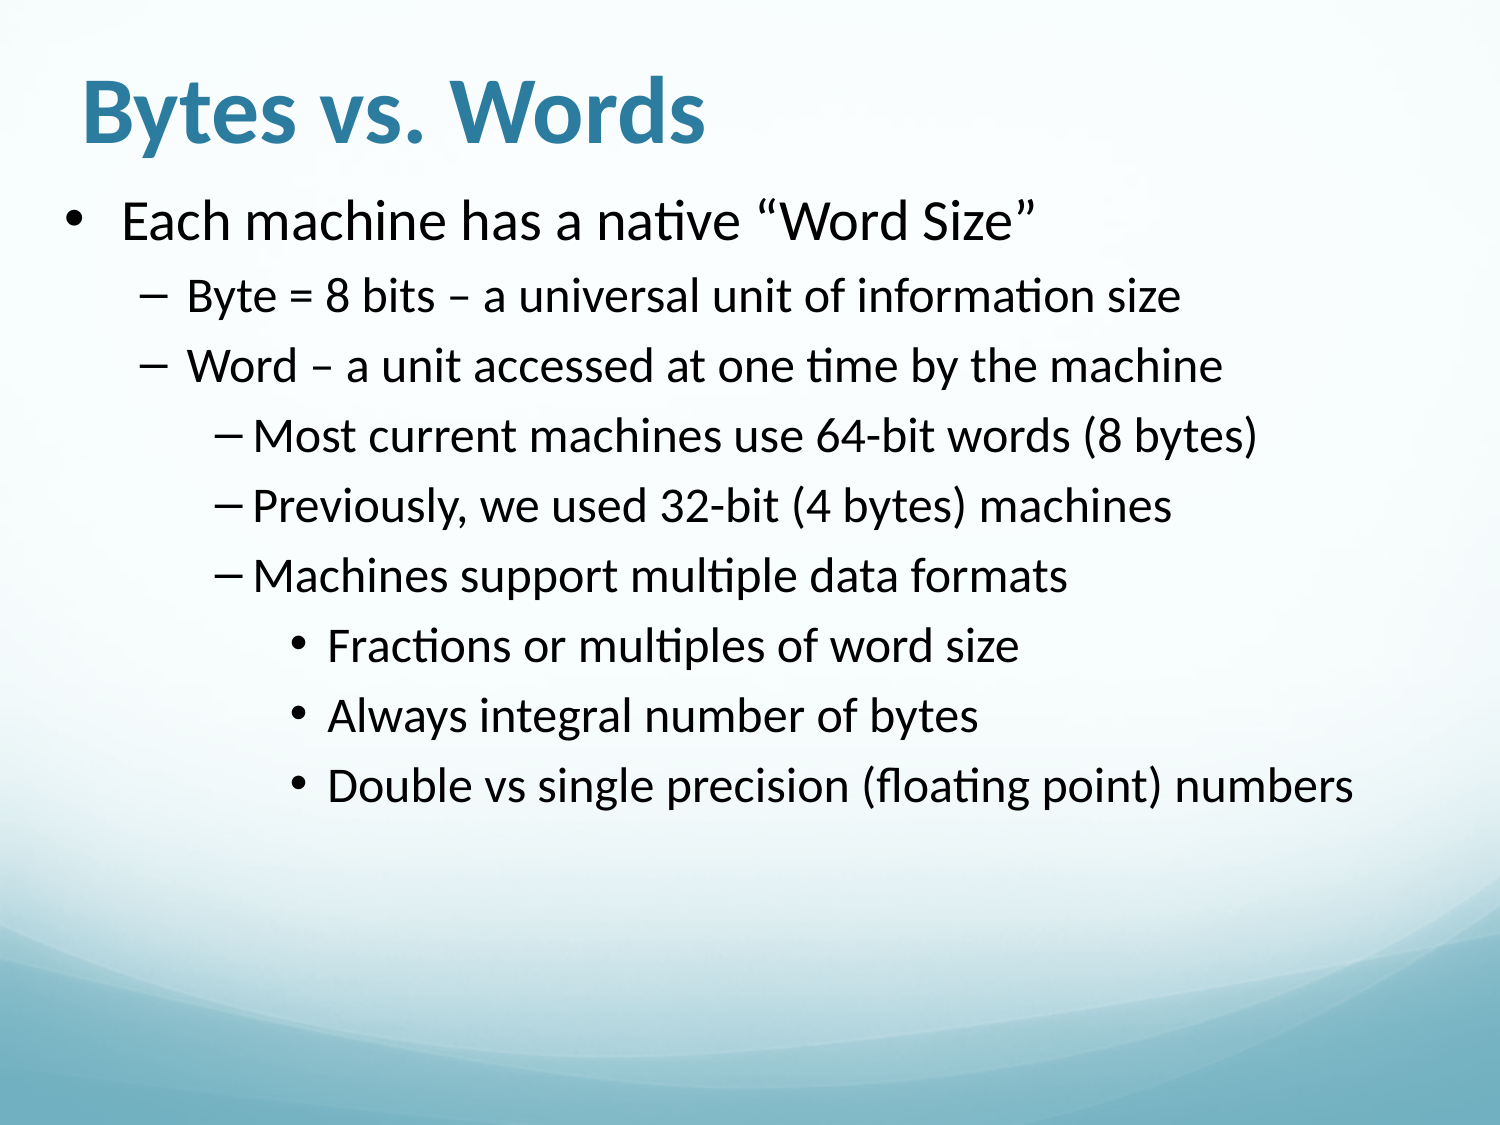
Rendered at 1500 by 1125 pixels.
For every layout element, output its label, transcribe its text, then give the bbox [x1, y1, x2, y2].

text_box Bytes vs. Words [66, 40, 1497, 169]
text_box Each machine has a native “Word Size” Byte = 8 bits – a universal unit of information size Word – a unit accessed at one time by the machine Most current machines use 64-bit words (8 bytes) Previously, we used 32-bit (4 bytes) machines Machines support multiple data formats Fractions or multiples of word size Always integral number of bytes Double vs single precision (floating point) numbers [49, 174, 1413, 1032]
